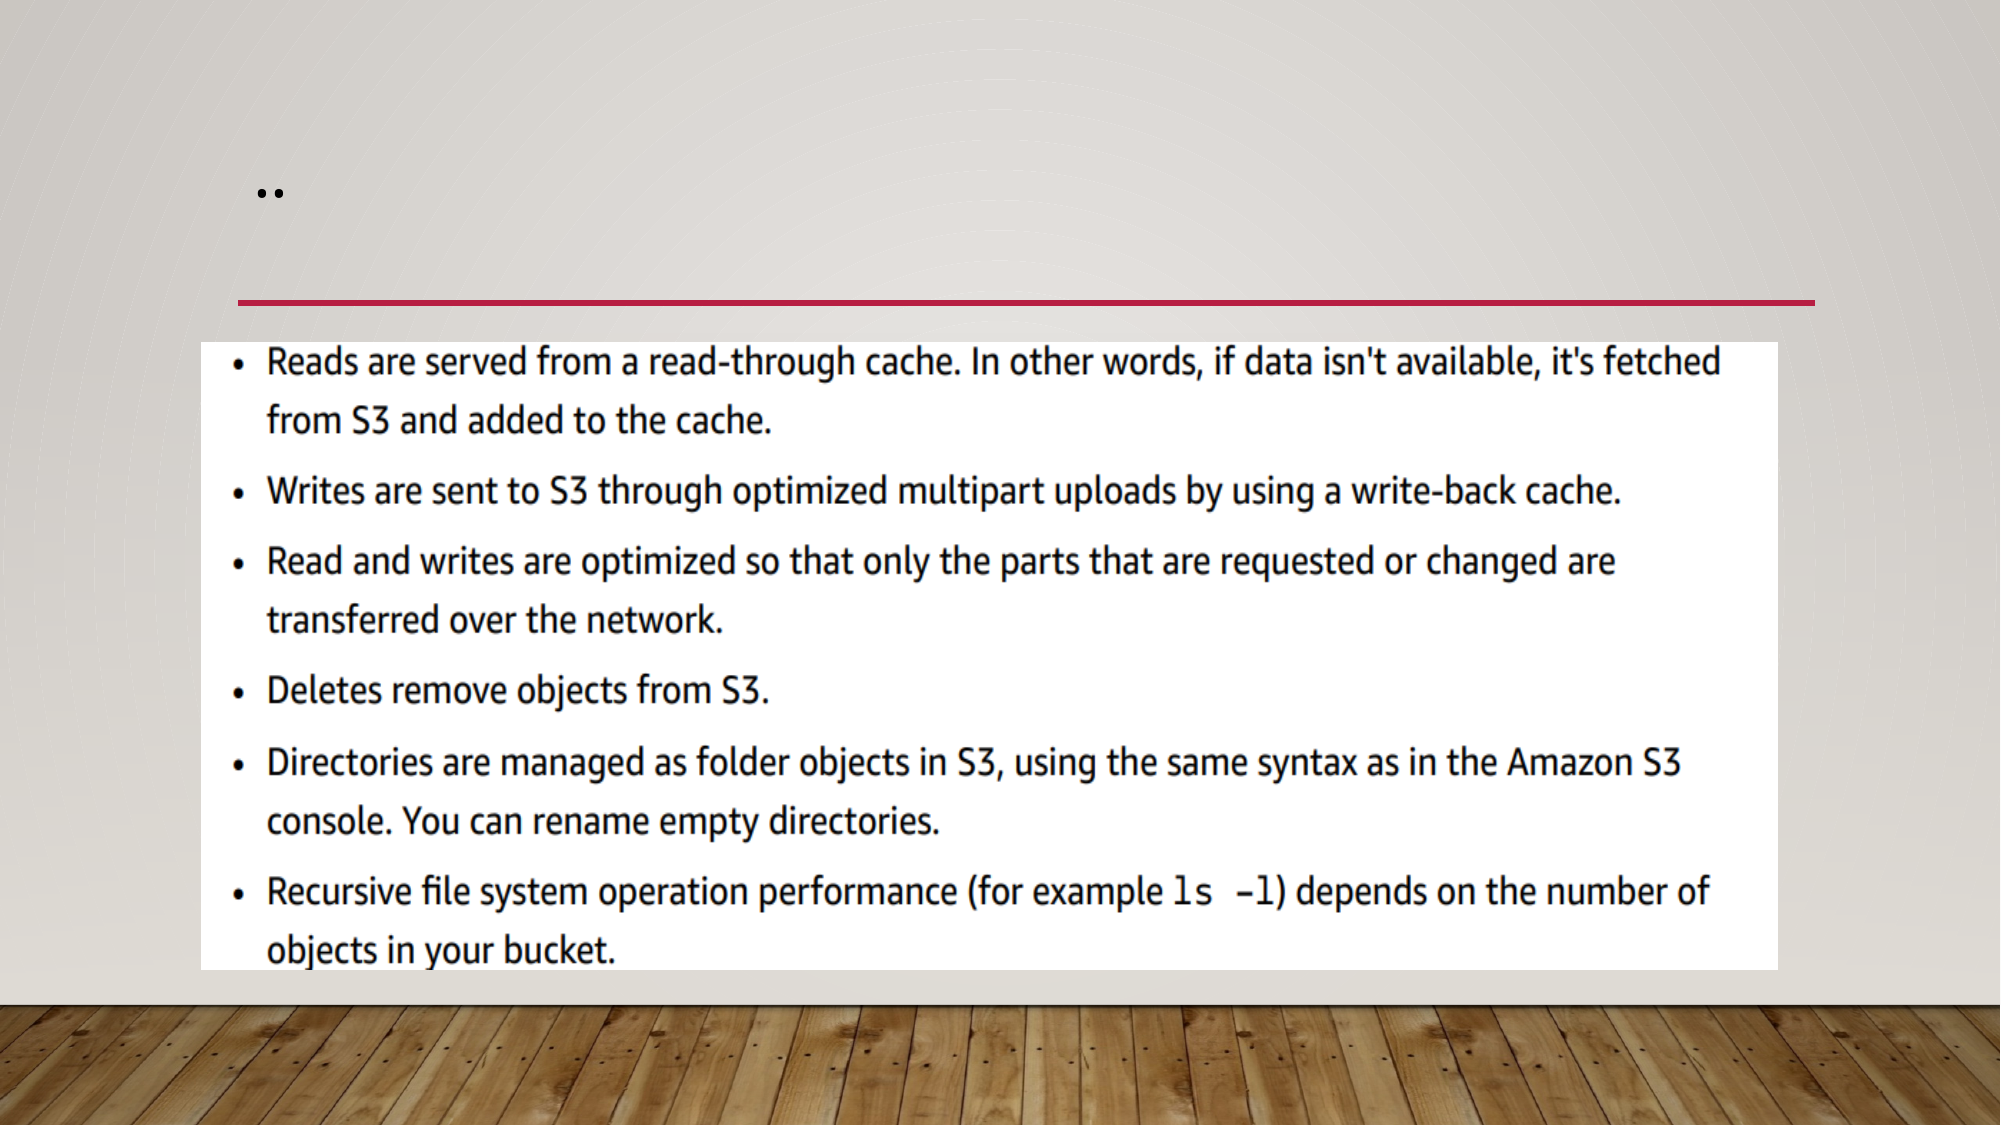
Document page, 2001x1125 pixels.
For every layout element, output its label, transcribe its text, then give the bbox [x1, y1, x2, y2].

title .. [238, 131, 1814, 305]
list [201, 342, 1778, 970]
picture [0, 1005, 2000, 1125]
